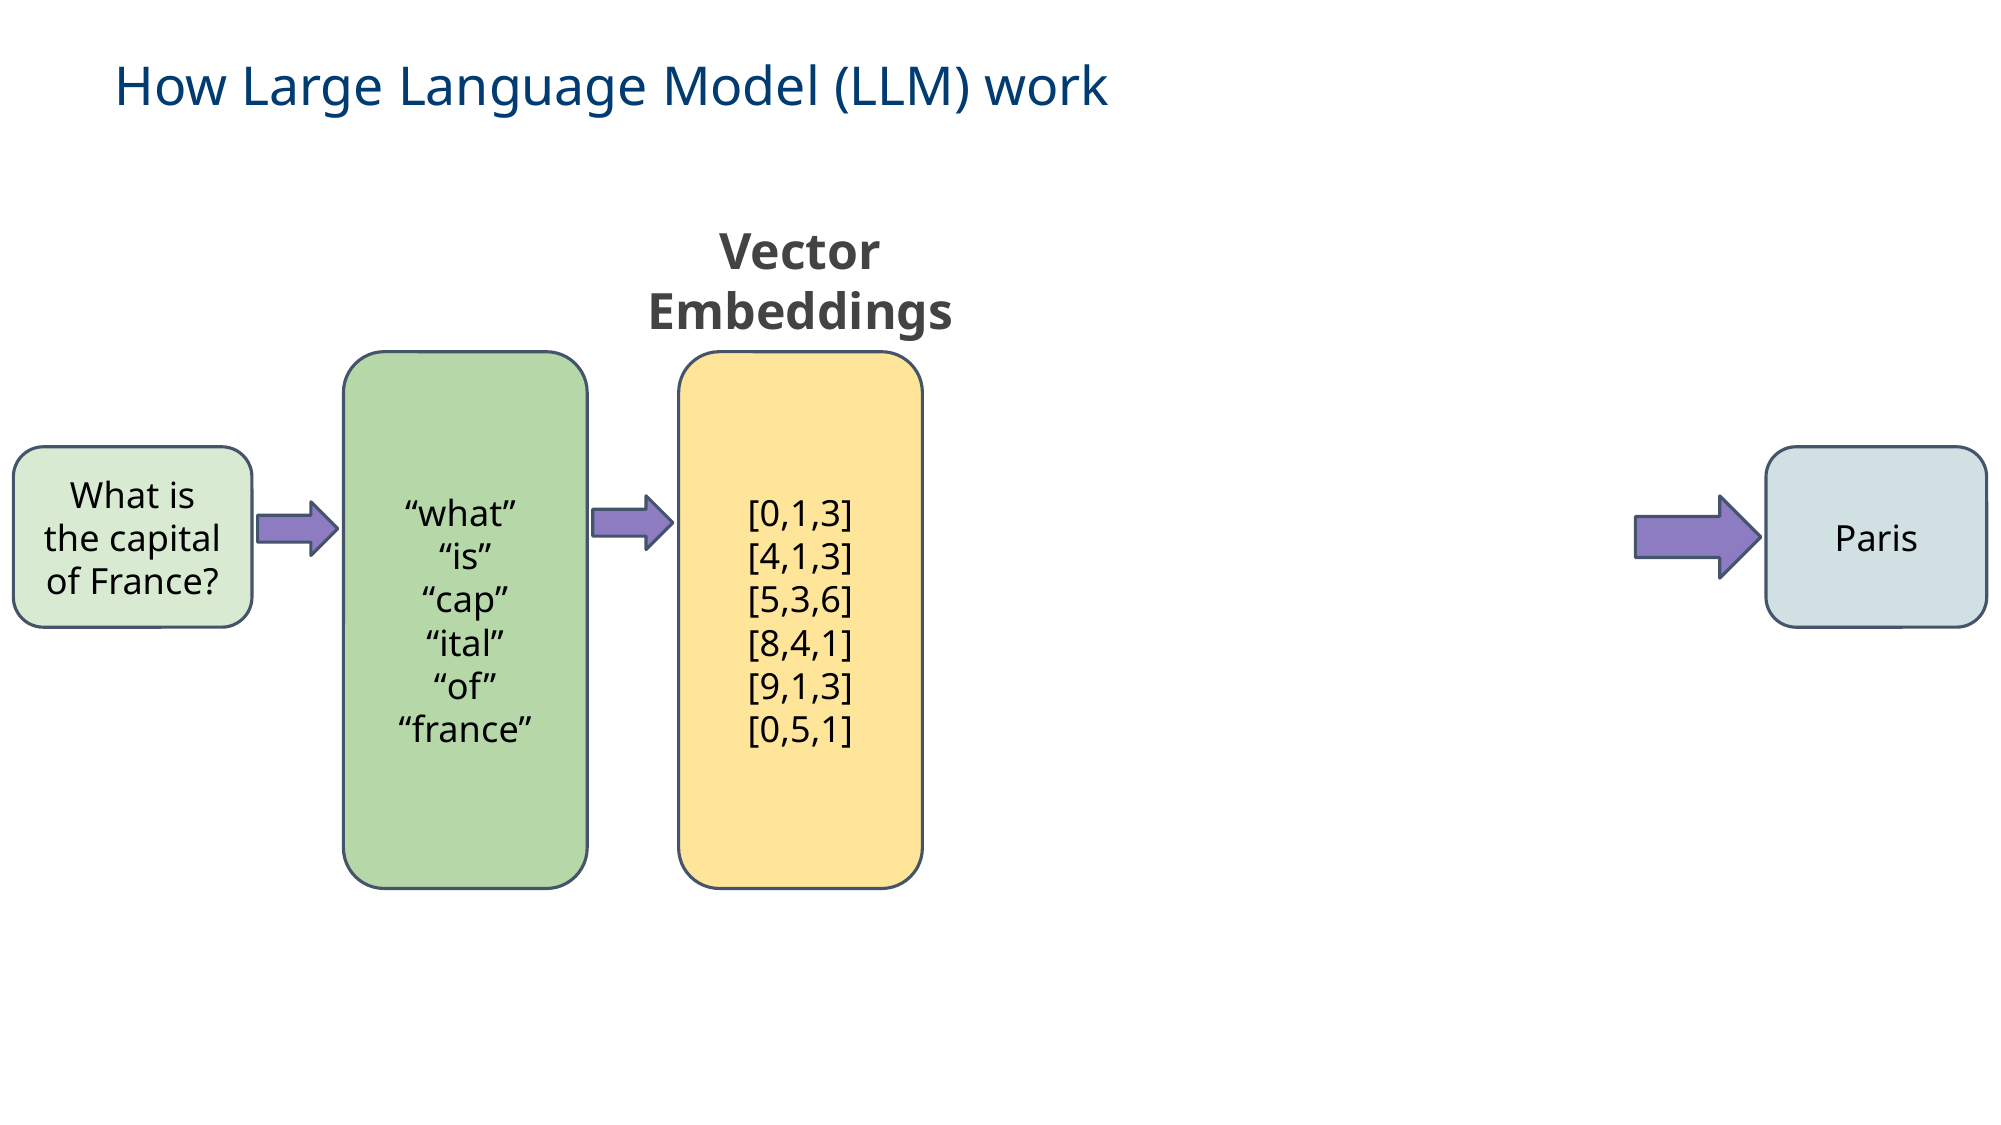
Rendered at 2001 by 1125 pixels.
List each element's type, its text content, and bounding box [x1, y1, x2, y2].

text_box Vector Embeddings [573, 223, 1028, 335]
text_box How Large Language Model (LLM) work [99, 36, 1900, 131]
text_box [257, 501, 338, 556]
text_box [1635, 495, 1761, 579]
text_box Paris [1765, 446, 1987, 628]
text_box What is the capital of France? [13, 446, 252, 628]
text_box [592, 495, 673, 550]
text_box [0,1,3] [4,1,3] [5,3,6] [8,4,1] [9,1,3] [0,5,1] [678, 351, 923, 889]
text_box “what” “is” “cap” “ital” “of” “france” [343, 351, 588, 889]
